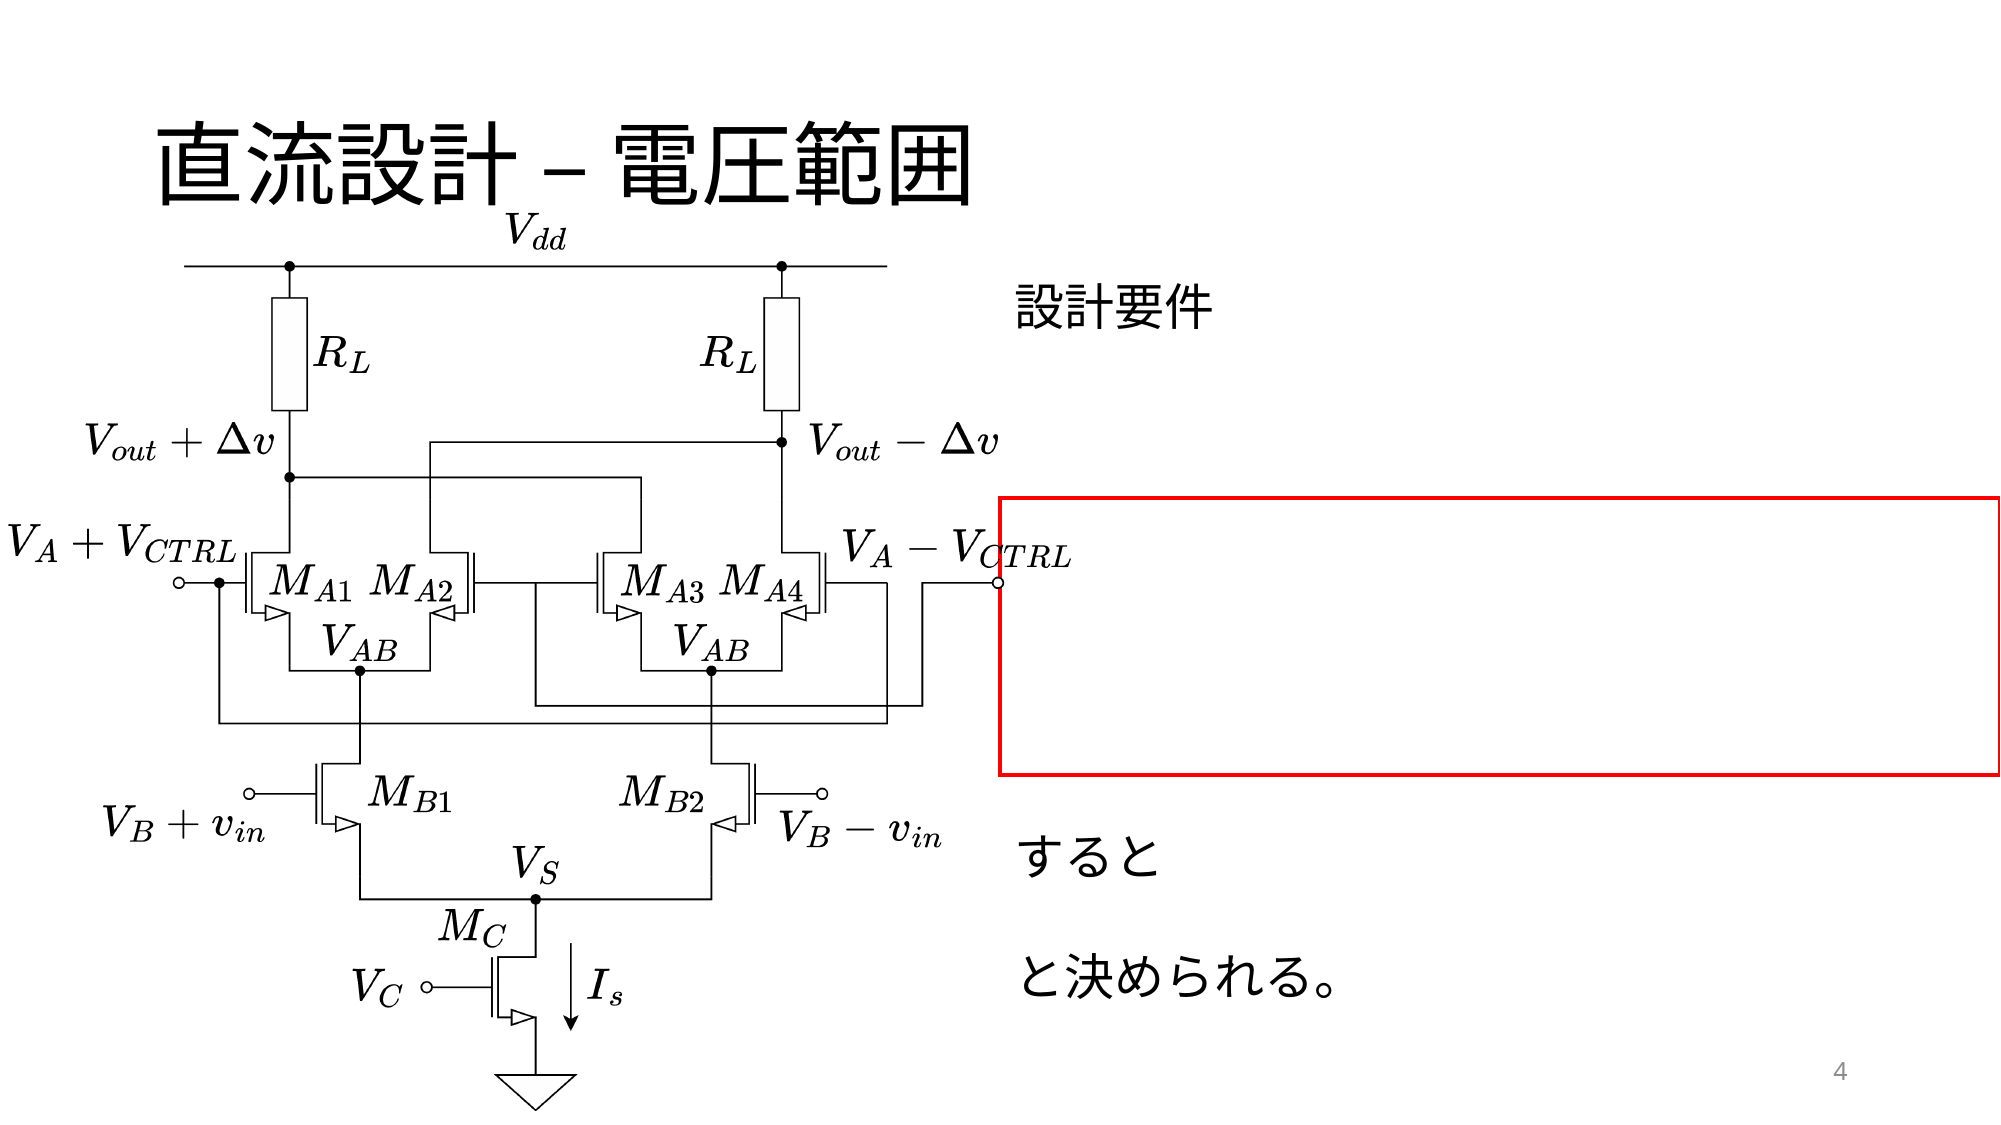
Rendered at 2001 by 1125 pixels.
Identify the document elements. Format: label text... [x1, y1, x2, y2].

text_box [1134, 497, 2000, 776]
title 直流設計 – 電圧範囲 [137, 59, 1863, 278]
picture [0, 195, 1134, 1111]
slide_number 4 [1412, 1042, 1863, 1103]
